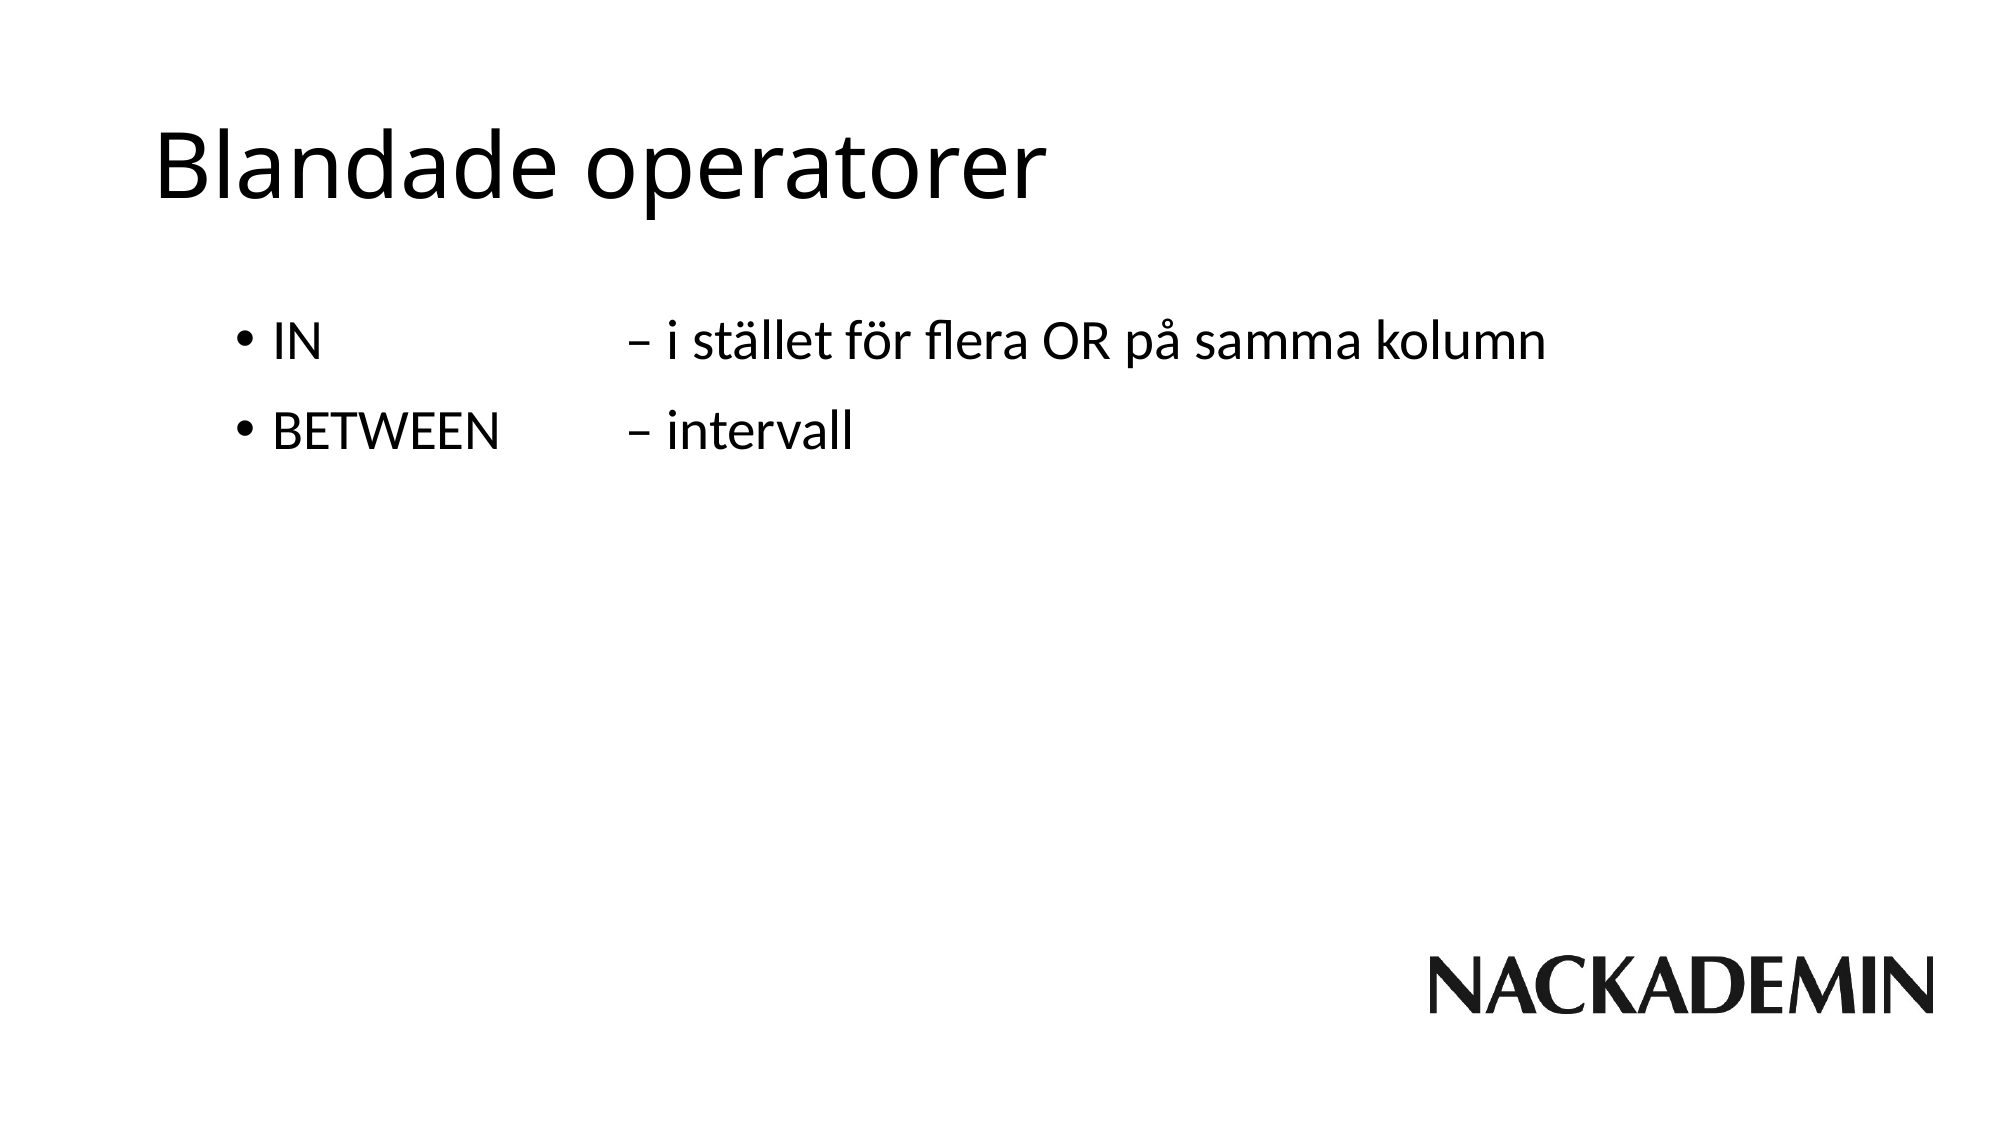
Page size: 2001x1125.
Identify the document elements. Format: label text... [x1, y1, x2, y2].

list IN – i stället för flera OR på samma kolumn BETWEEN – intervall [220, 302, 1583, 478]
title Blandade operatorer [137, 59, 1863, 278]
picture [1429, 955, 1933, 1014]
